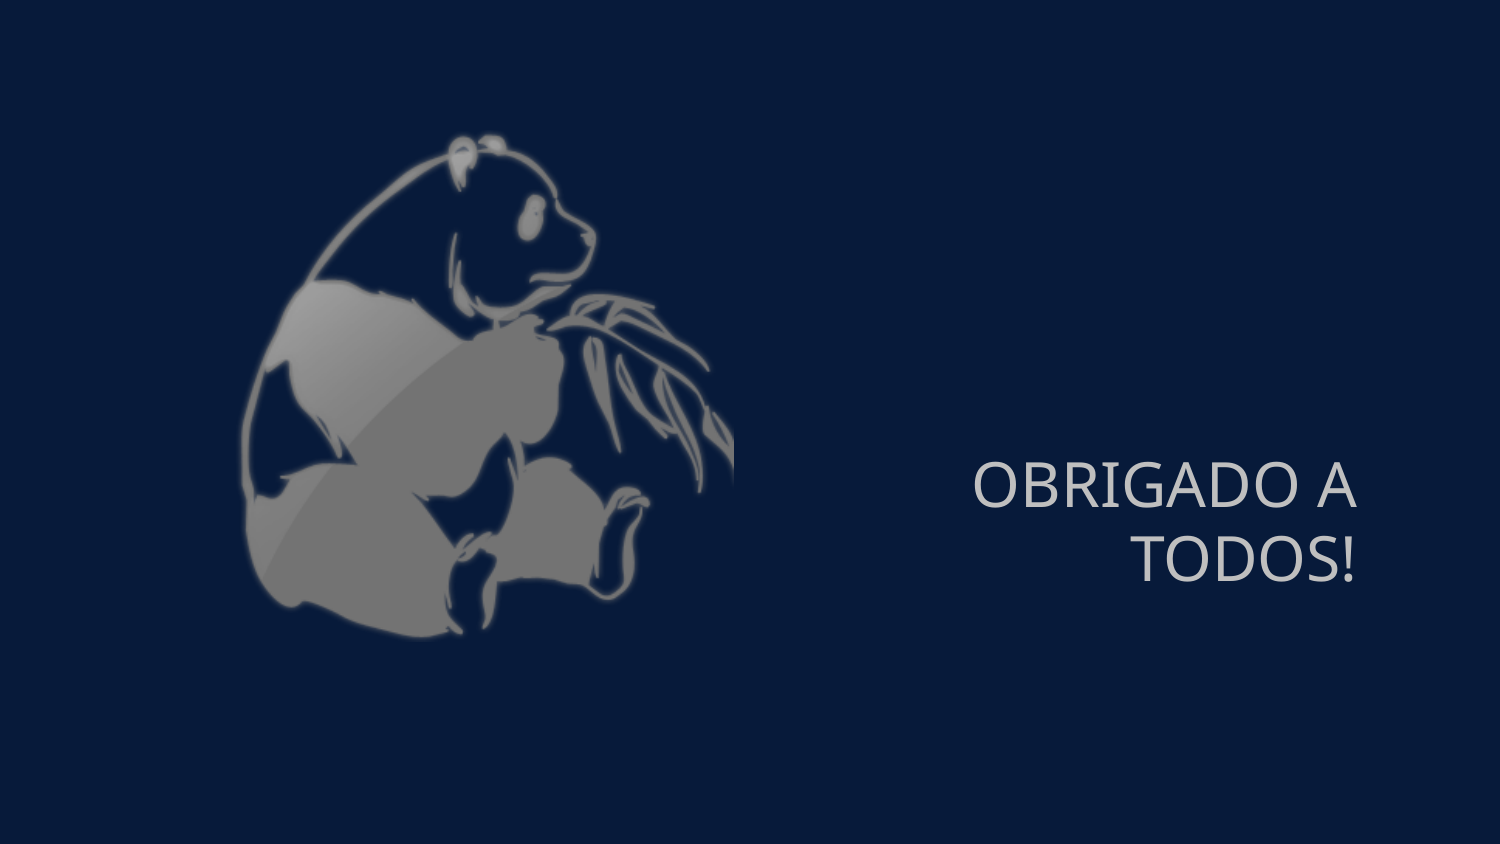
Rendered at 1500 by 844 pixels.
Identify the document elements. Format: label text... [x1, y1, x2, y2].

picture [223, 130, 734, 642]
text_box OBRIGADO A TODOS! [739, 510, 1373, 610]
